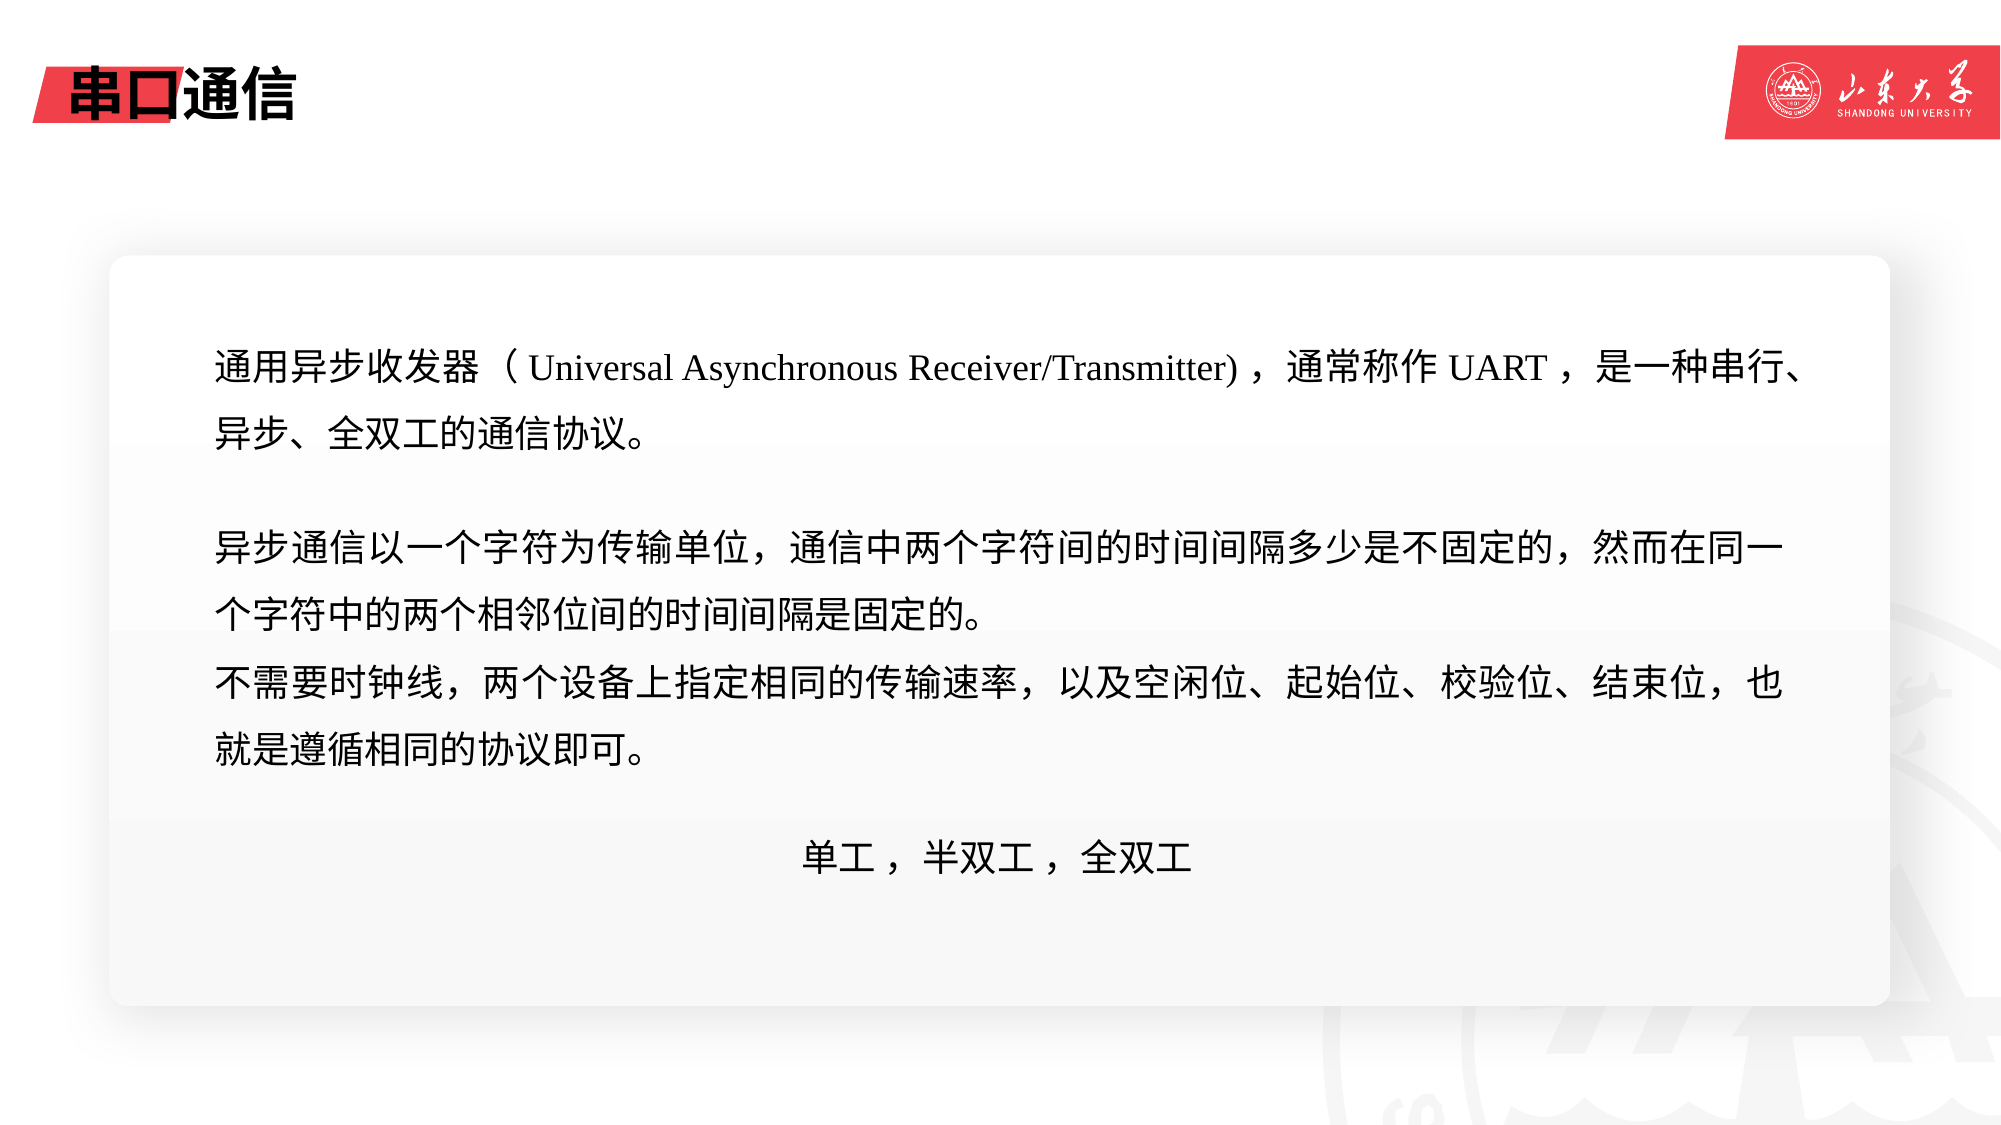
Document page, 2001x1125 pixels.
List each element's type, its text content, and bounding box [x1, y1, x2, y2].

title 串口通信 [66, 41, 1076, 152]
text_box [109, 255, 1891, 1007]
